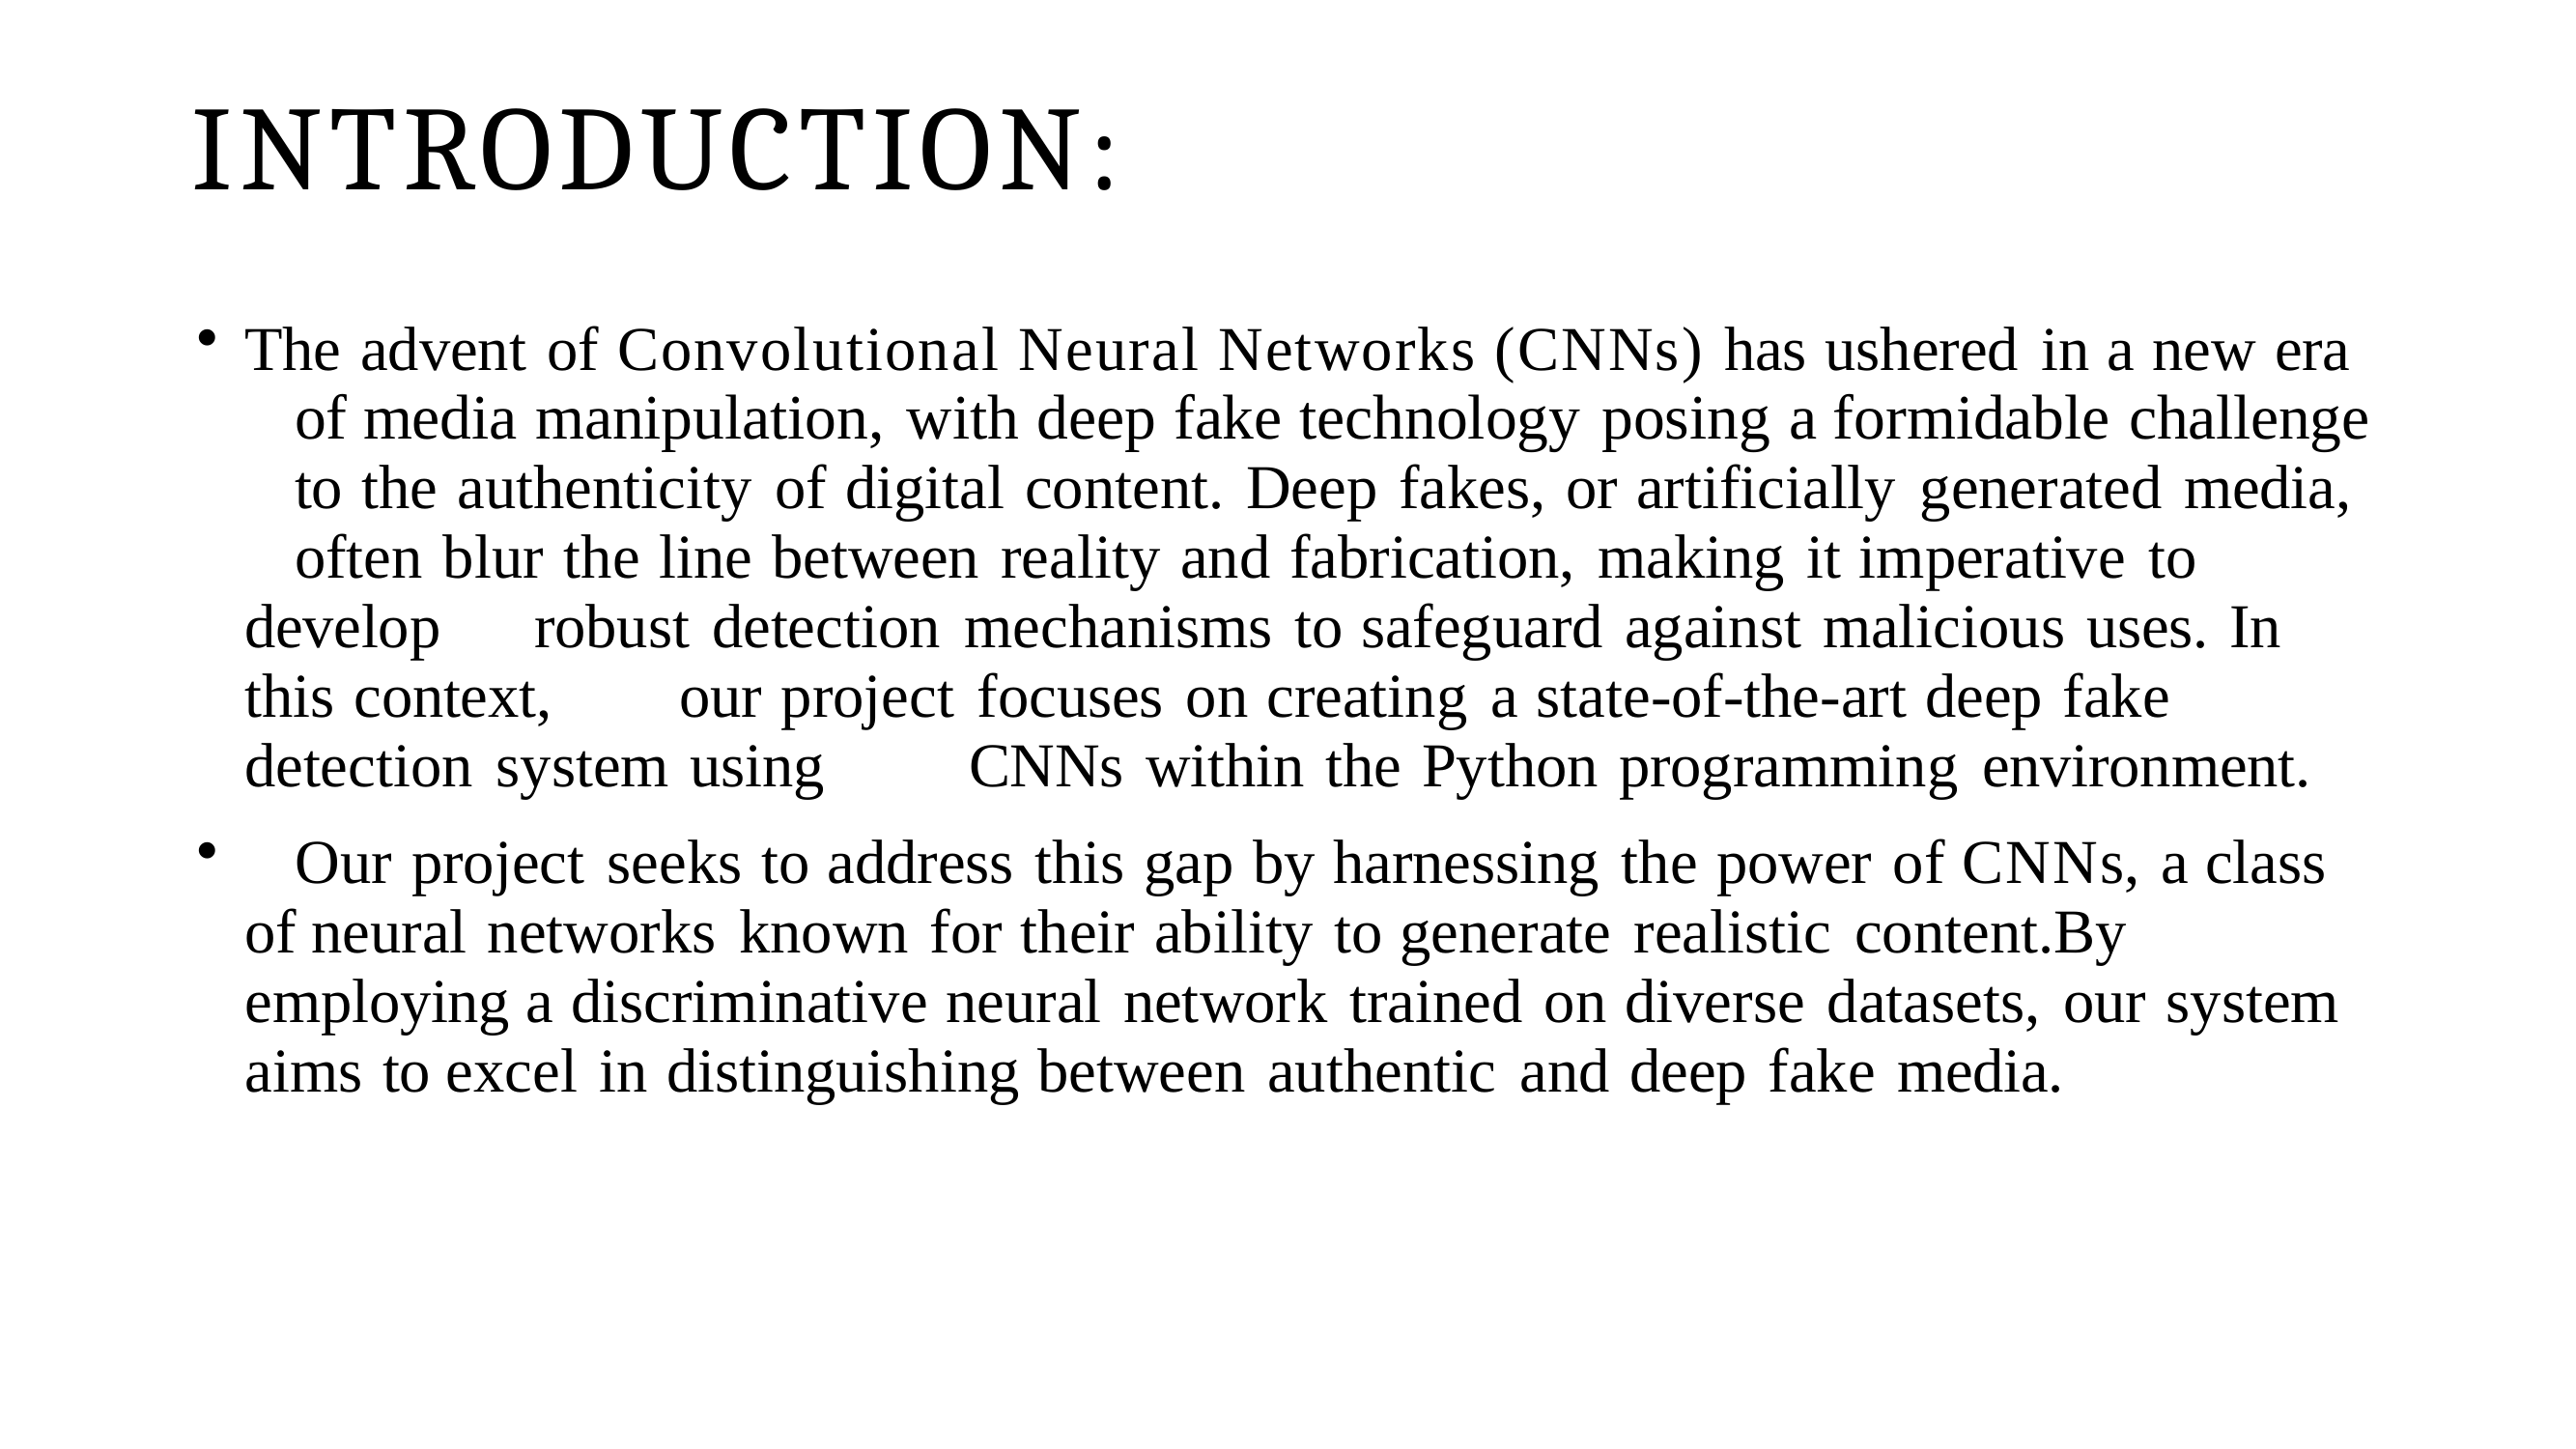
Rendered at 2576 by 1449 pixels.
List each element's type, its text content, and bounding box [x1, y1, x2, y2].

text_box The advent of Convolutional Neural Networks (CNNs) has ushered in a new era of media manipulation, with deep fake technology posing a formidable challenge to the authenticity of digital content. Deep fakes, or artificially generated media, often blur the line between reality and fabrication, making it imperative to develop robust detection mechanisms to safeguard against malicious uses. In this context, our project focuses on creating a state-of-the-art deep fake detection system using CNNs within the Python programming environment. Our project seeks to address this gap by harnessing the power of CNNs, a class of neural networks known for their ability to generate realistic content.By employing a discriminative neural network trained on diverse datasets, our system aims to excel in distinguishing between authentic and deep fake media. [194, 303, 2374, 1104]
title INTRODUCTION: [189, 67, 1388, 312]
